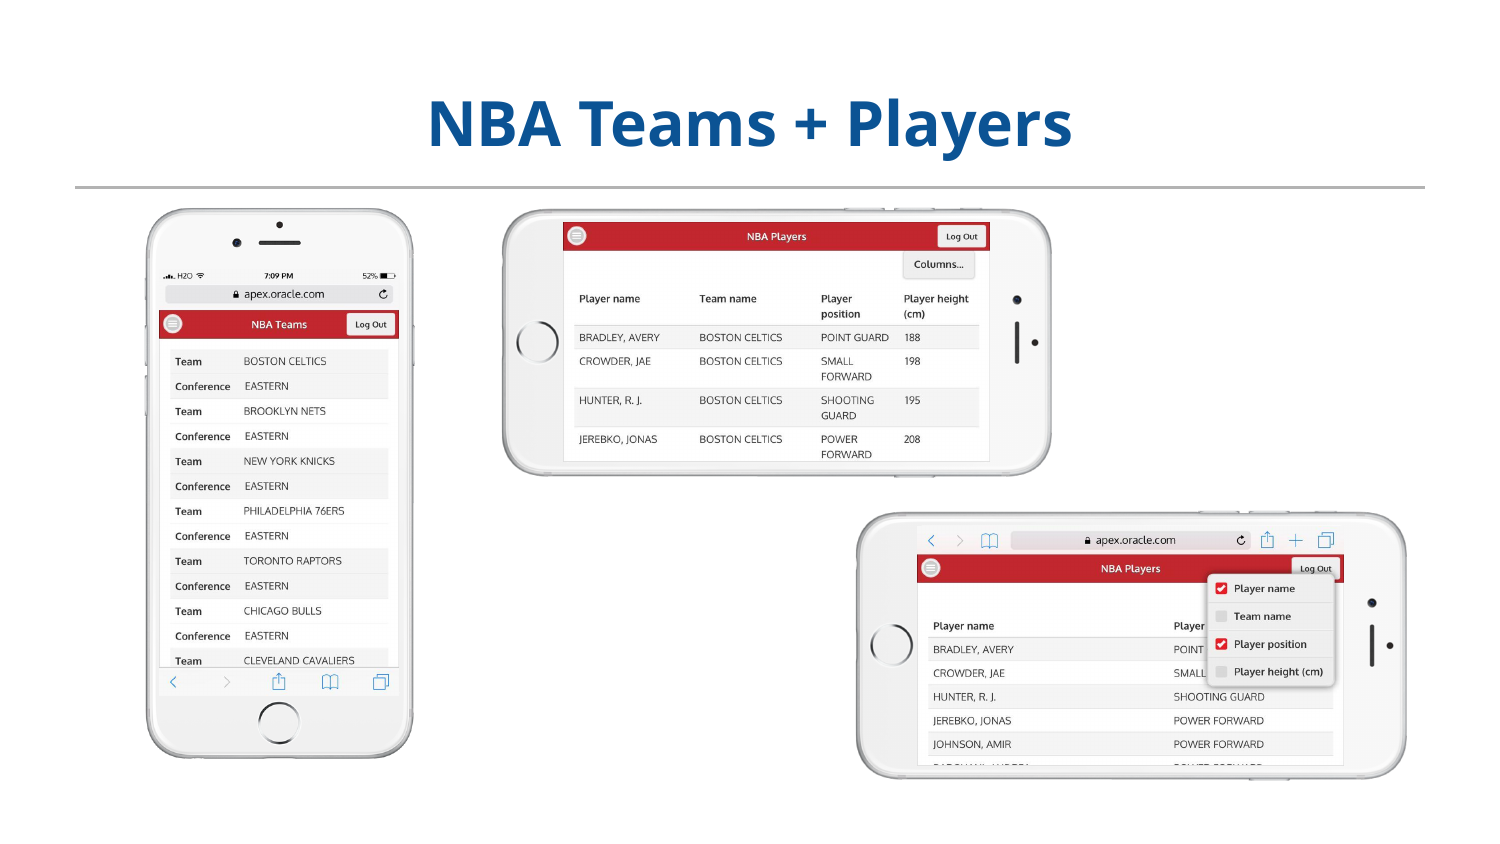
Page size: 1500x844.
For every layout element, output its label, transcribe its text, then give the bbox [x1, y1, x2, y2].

title NBA Teams + Players [75, 33, 1425, 175]
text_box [500, 206, 1053, 478]
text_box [143, 206, 415, 759]
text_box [855, 510, 1407, 782]
